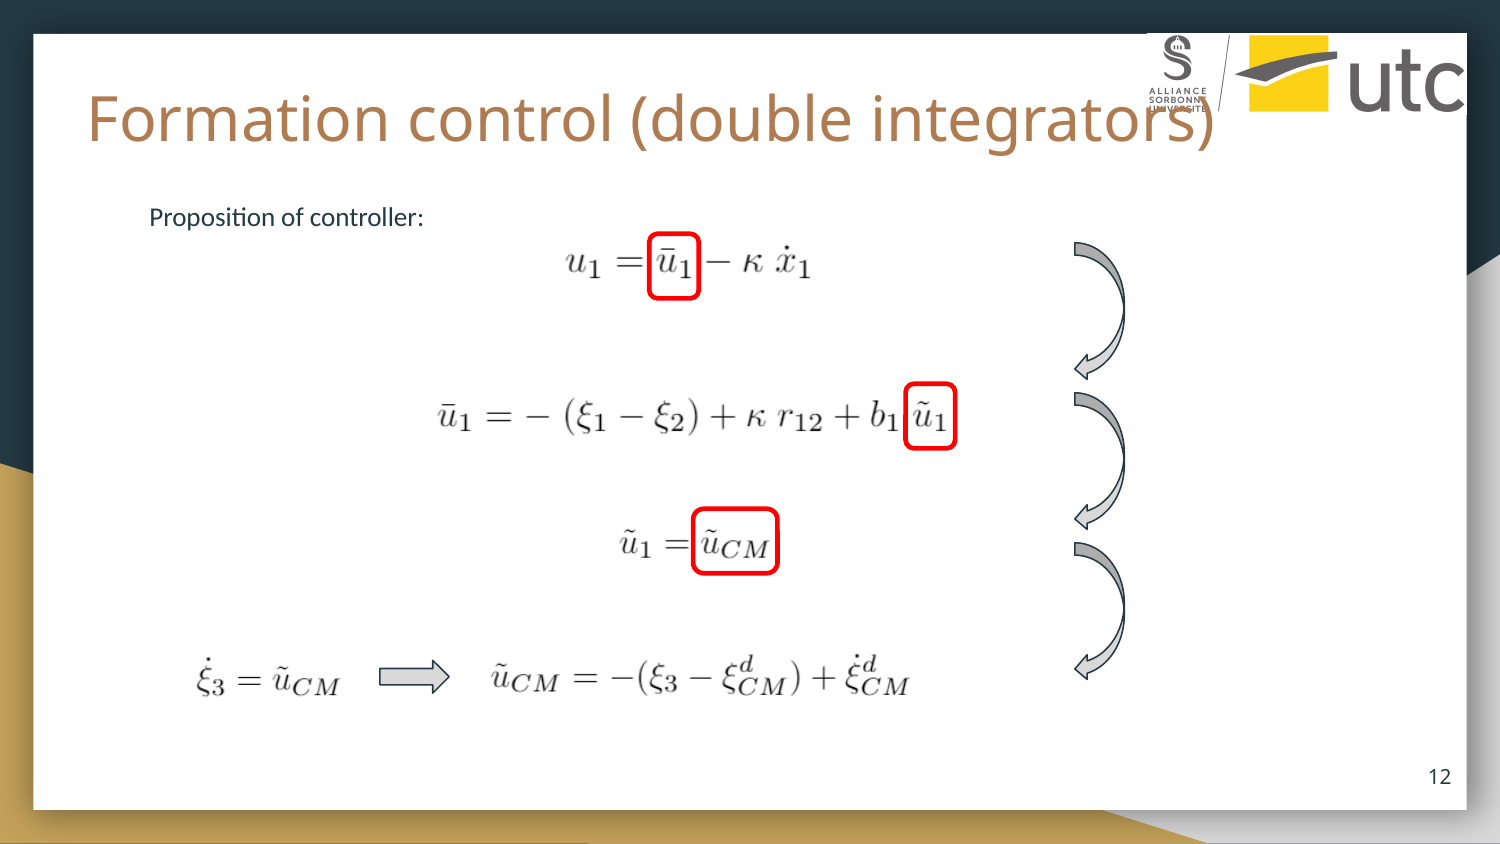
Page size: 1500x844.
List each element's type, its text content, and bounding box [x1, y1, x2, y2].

title Formation control (double integrators) [71, 63, 1304, 169]
picture [428, 391, 960, 447]
picture [552, 228, 823, 295]
picture [1147, 33, 1467, 115]
picture [466, 643, 930, 710]
picture [606, 517, 778, 573]
slide_number ‹#› [1376, 745, 1467, 810]
text_box [379, 660, 450, 694]
text_box [1074, 392, 1125, 530]
picture [182, 643, 353, 710]
text_box [1074, 242, 1125, 380]
text_box [1074, 542, 1125, 680]
text_box [693, 508, 778, 517]
text_box [906, 383, 955, 390]
list Proposition of controller: [134, 179, 456, 251]
